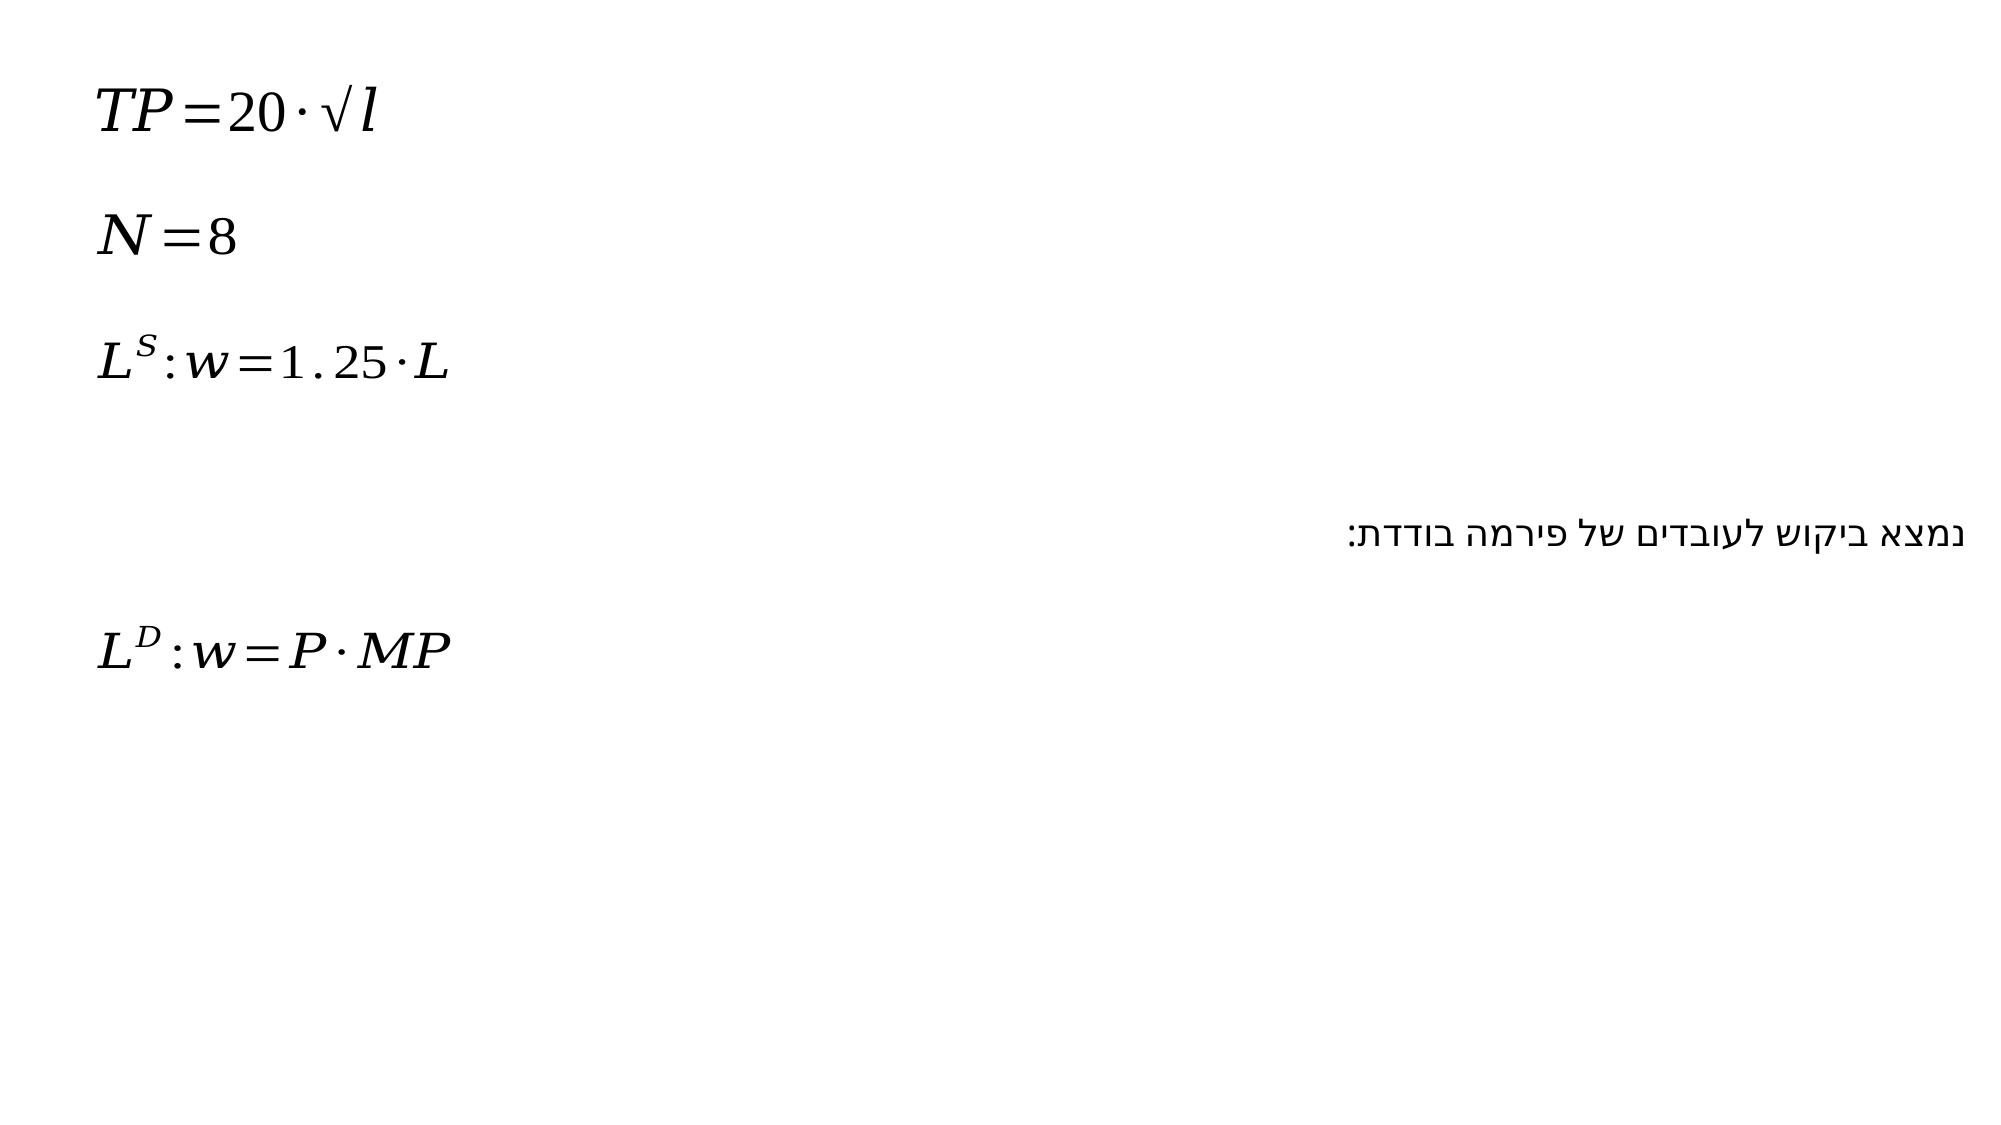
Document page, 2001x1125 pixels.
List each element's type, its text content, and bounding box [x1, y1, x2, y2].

text_box נמצא ביקוש לעובדים של פירמה בודדת: [1331, 501, 1982, 562]
